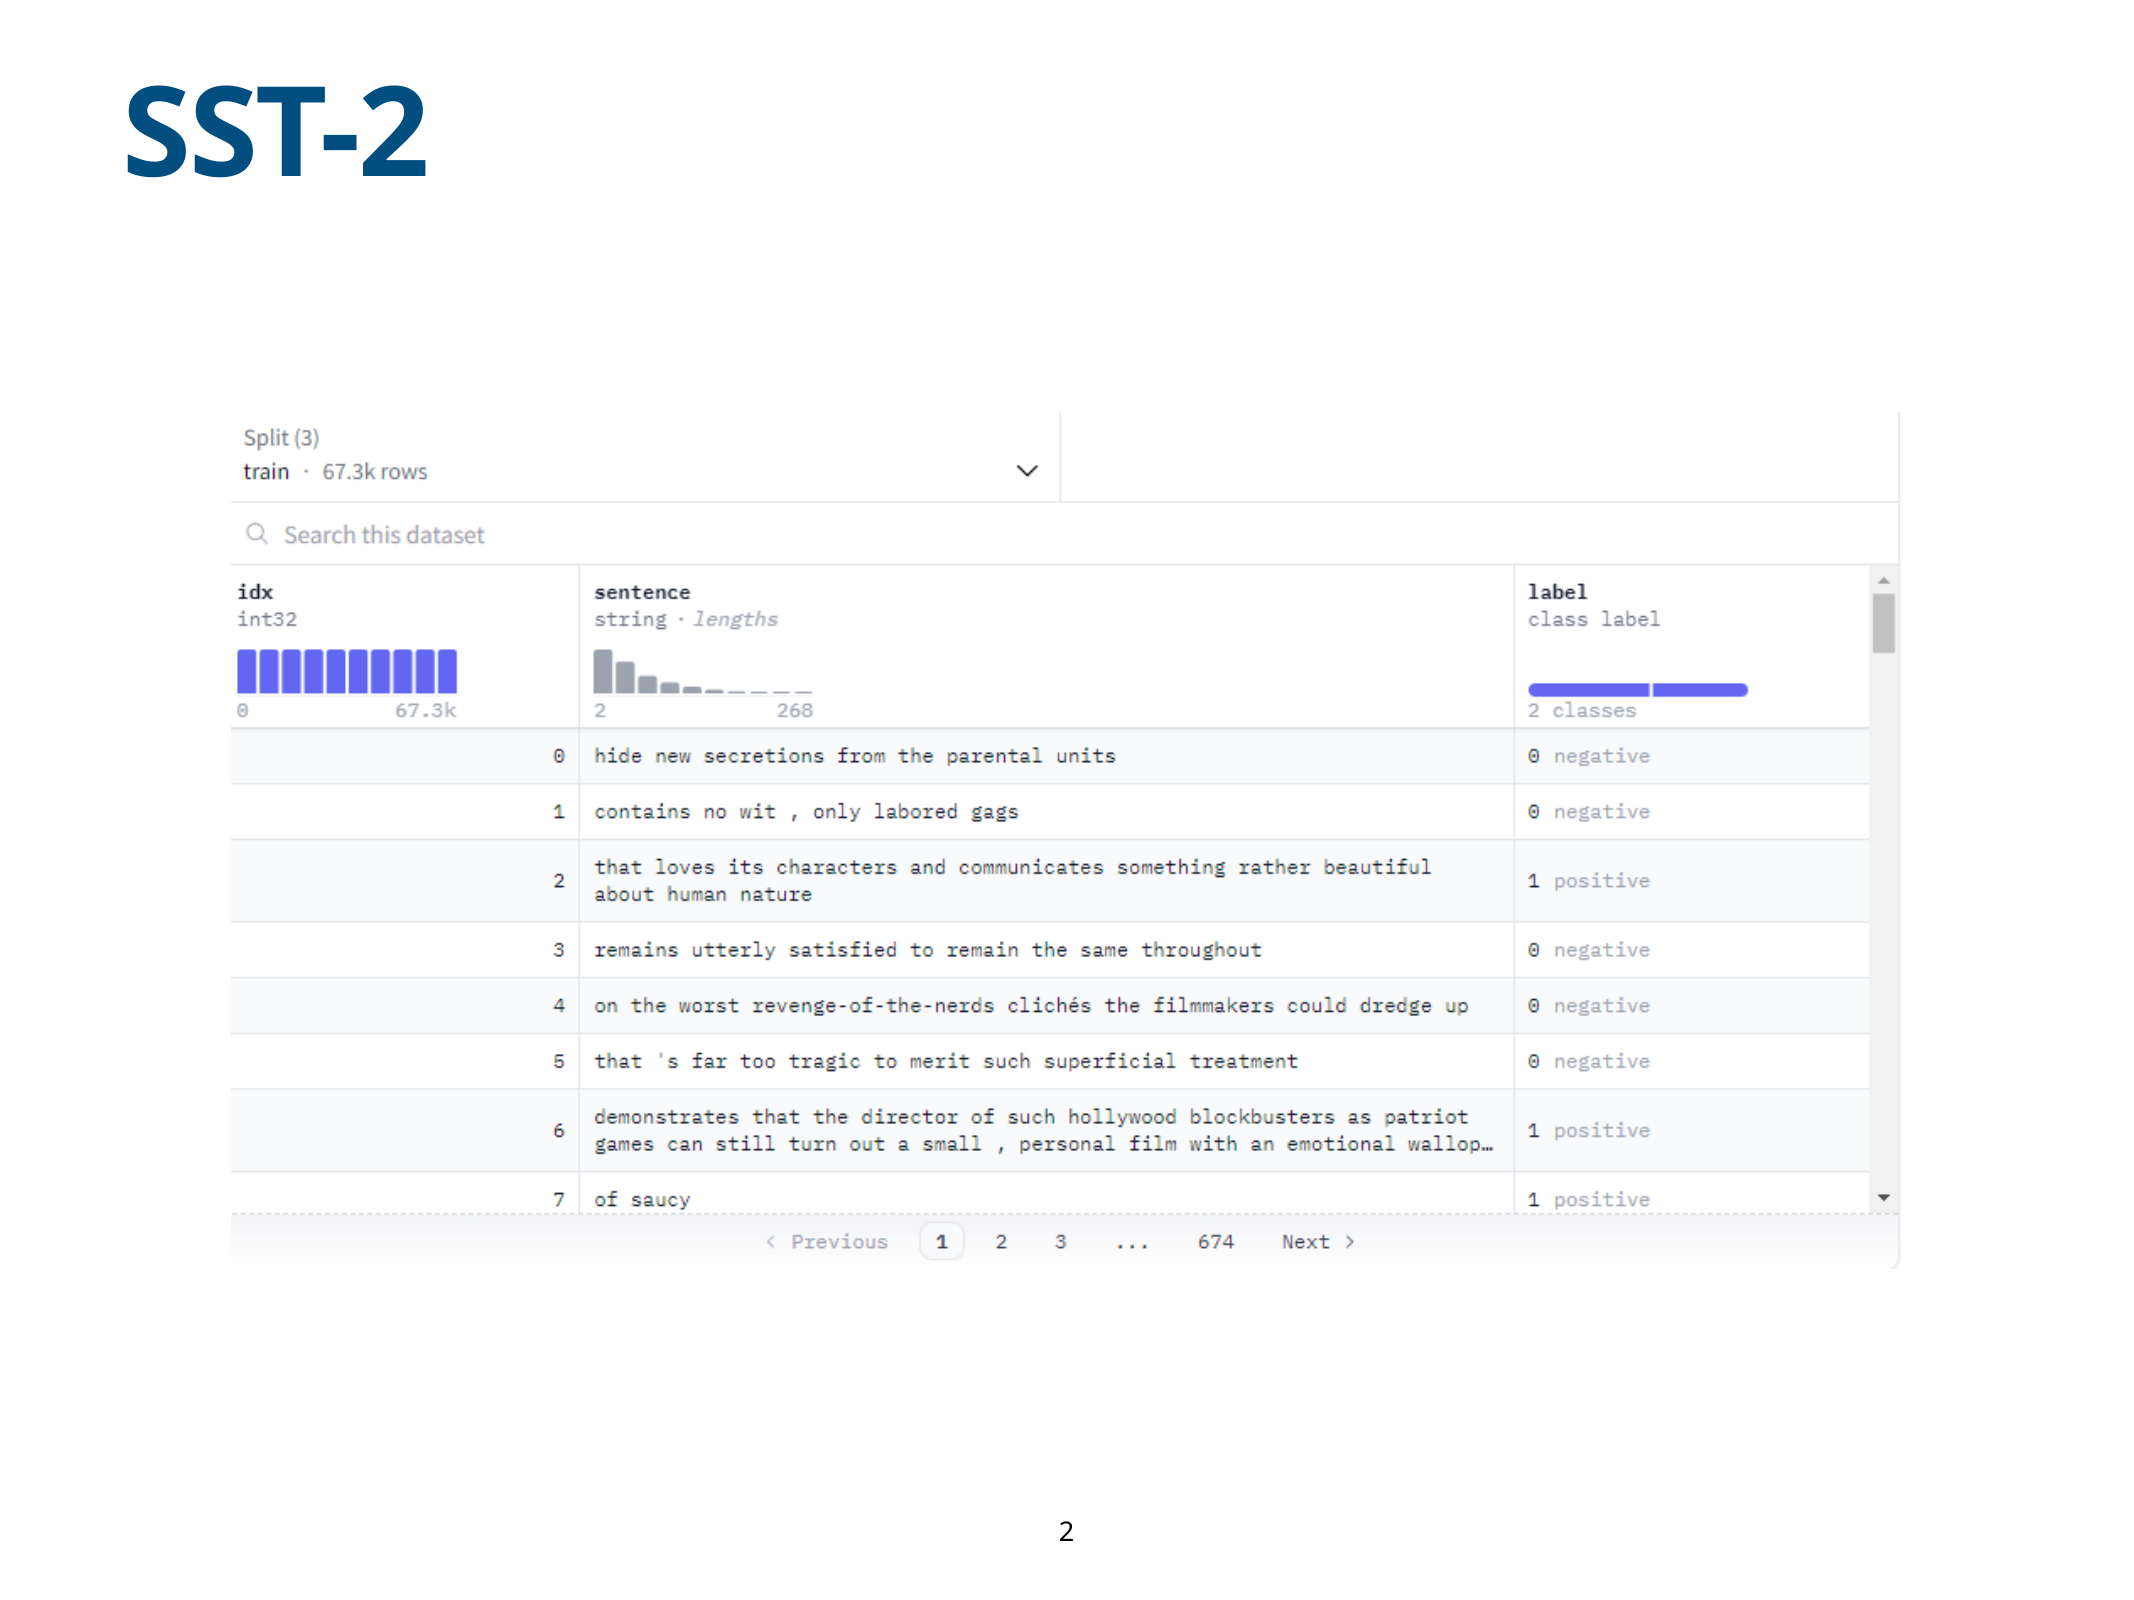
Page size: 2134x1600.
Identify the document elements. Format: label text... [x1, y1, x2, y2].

title SST-2 [114, 71, 2020, 240]
picture [231, 411, 1902, 1270]
slide_number 2 [1041, 1511, 1092, 1561]
